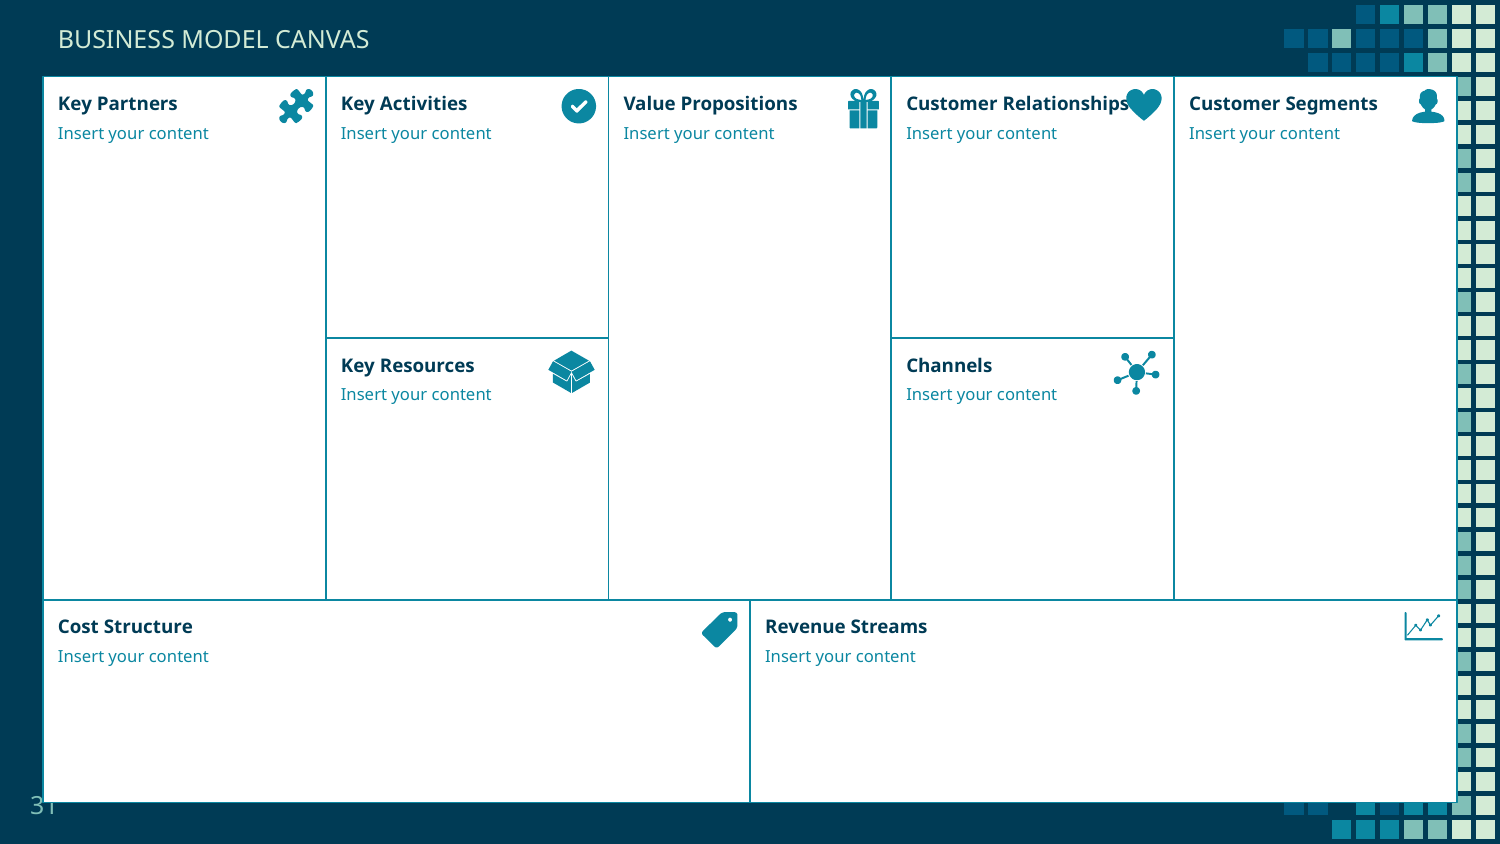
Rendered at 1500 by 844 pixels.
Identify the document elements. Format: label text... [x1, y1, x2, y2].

text_box Key Partners Insert your content [42, 76, 326, 599]
text_box Key Activities Insert your content [326, 76, 608, 338]
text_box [1404, 611, 1444, 641]
text_box [561, 89, 597, 124]
text_box Channels Insert your content [891, 338, 1174, 599]
text_box [702, 612, 738, 648]
title BUSINESS MODEL CANVAS [42, 0, 1457, 76]
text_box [1113, 350, 1160, 395]
text_box [279, 89, 314, 124]
text_box Value Propositions Insert your content [608, 76, 891, 599]
text_box Cost Structure Insert your content [42, 599, 749, 803]
text_box Customer Relationships Insert your content [891, 76, 1174, 338]
text_box [1412, 89, 1445, 124]
text_box Key Resources Insert your content [326, 338, 608, 599]
text_box Customer Segments Insert your content [1174, 76, 1457, 599]
text_box [1126, 89, 1162, 121]
text_box Revenue Streams Insert your content [749, 599, 1457, 803]
slide_number 31 [15, 774, 105, 839]
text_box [847, 88, 880, 129]
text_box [548, 350, 596, 394]
